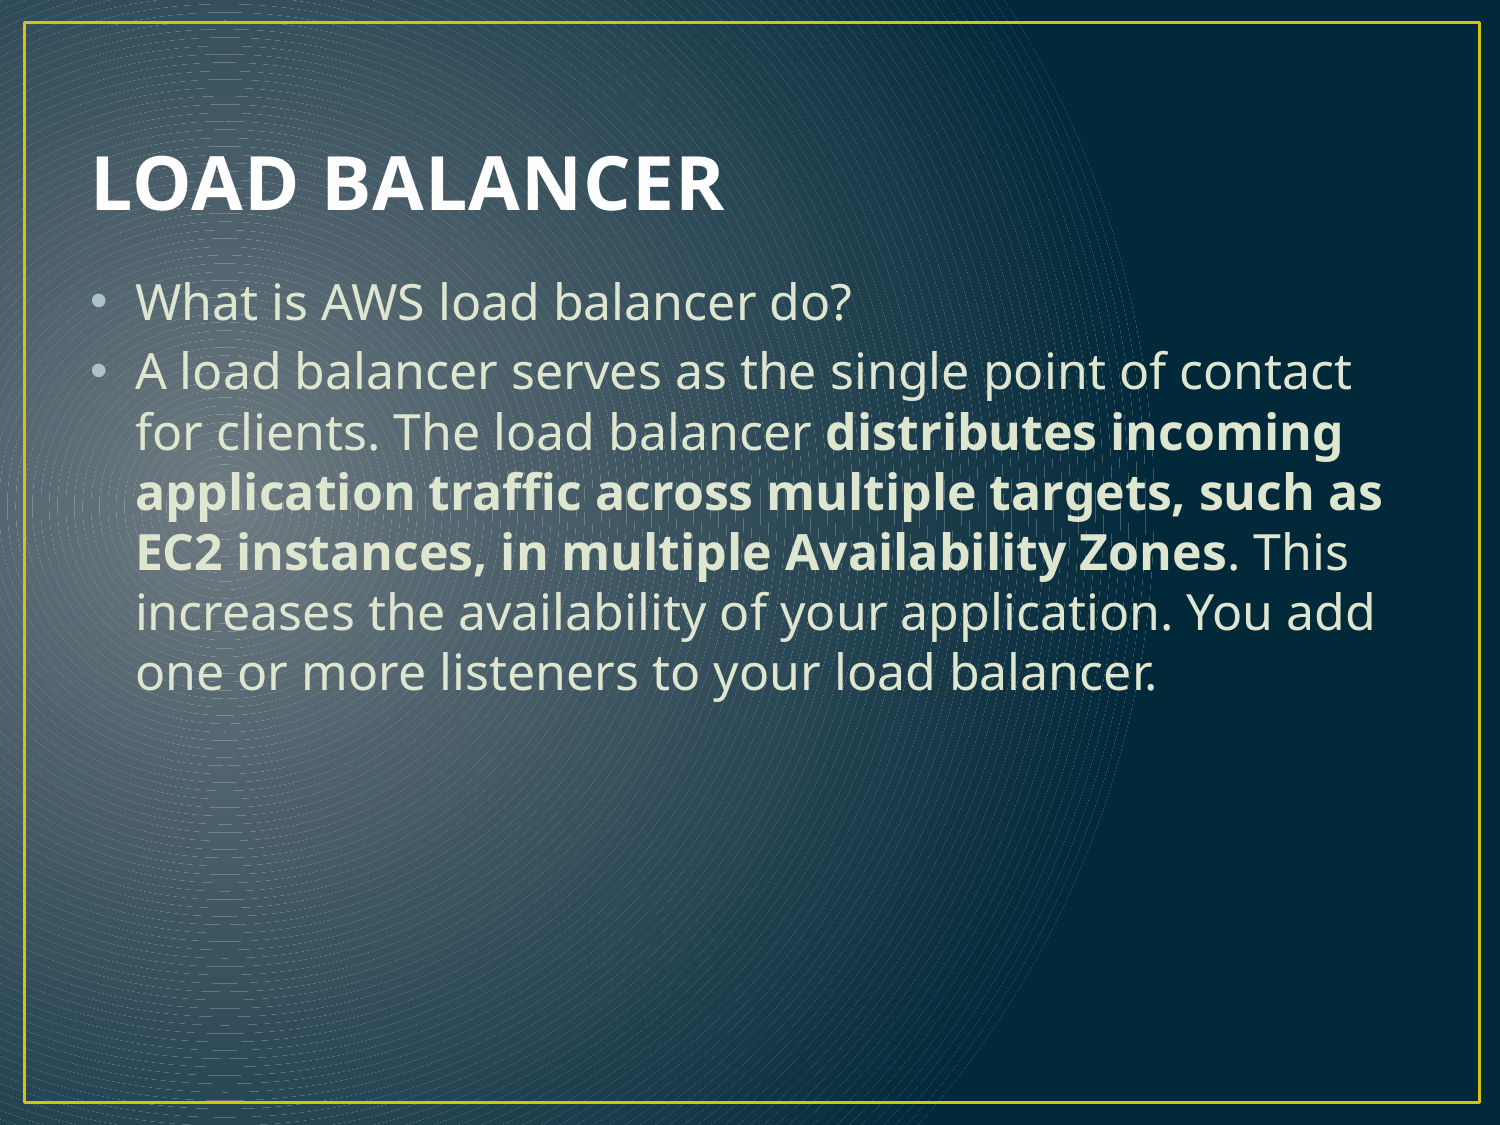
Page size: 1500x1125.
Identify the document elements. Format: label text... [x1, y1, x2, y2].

list What is AWS load balancer do? A load balancer serves as the single point of contact for clients. The load balancer distributes incoming application traffic across multiple targets, such as EC2 instances, in multiple Availability Zones. This increases the availability of your application. You add one or more listeners to your load balancer. [75, 262, 1425, 1005]
title LOAD BALANCER [75, 45, 1425, 233]
